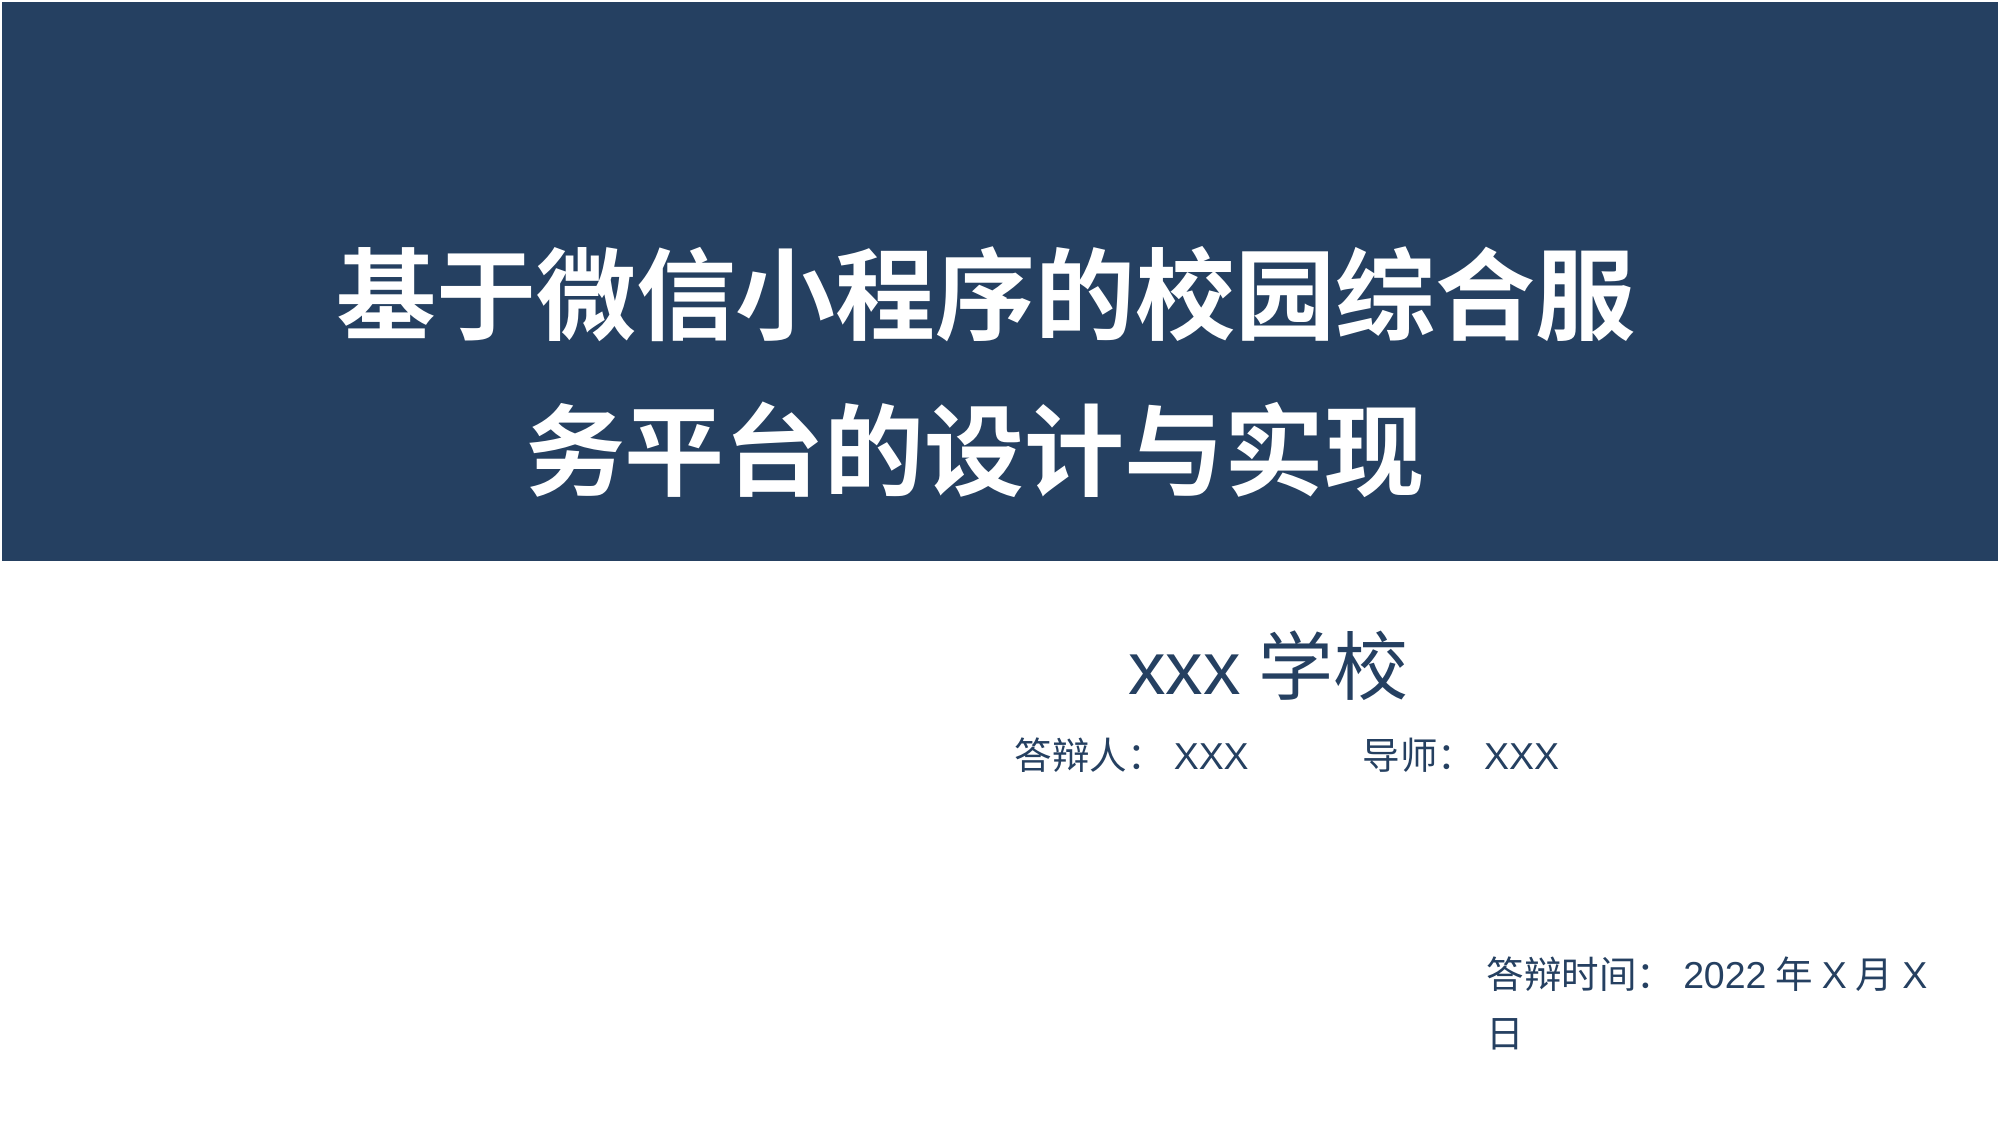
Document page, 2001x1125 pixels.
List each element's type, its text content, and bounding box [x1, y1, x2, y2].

subtitle xxx学校 [518, 585, 2000, 931]
title 基于微信小程序的校园综合服务平台的设计与实现 [310, 124, 1663, 516]
text_box [0, 0, 2000, 564]
text_box 答辩人：XXX 导师：XXX [999, 711, 1873, 785]
text_box 答辩时间：2022年X月X日 [1472, 930, 1959, 1063]
